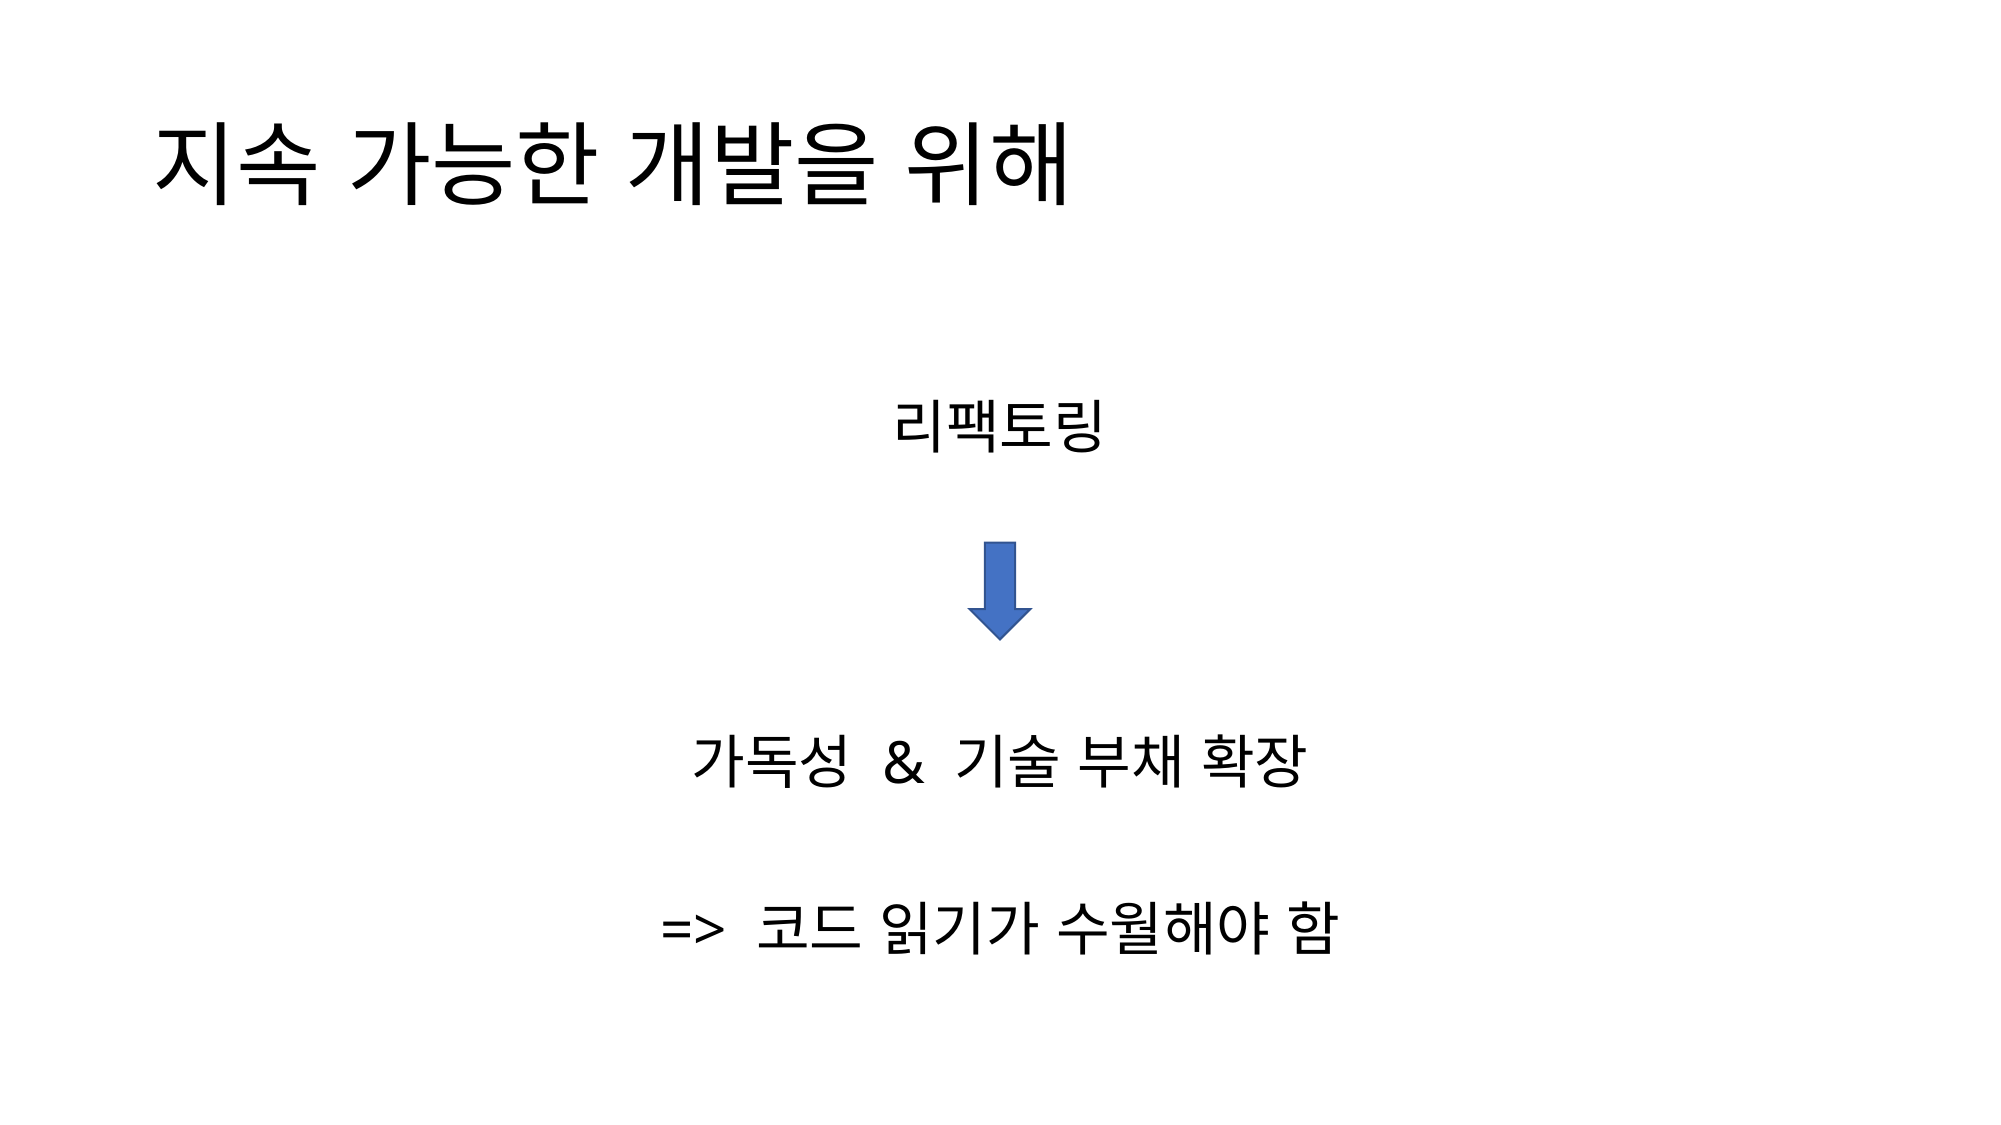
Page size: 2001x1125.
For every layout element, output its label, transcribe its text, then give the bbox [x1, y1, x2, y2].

title 지속 가능한 개발을 위해 [137, 59, 1863, 278]
list 리팩토링 가독성 & 기술 부채 확장 => 코드 읽기가 수월해야 함 [137, 299, 1863, 1014]
text_box [967, 541, 1033, 641]
